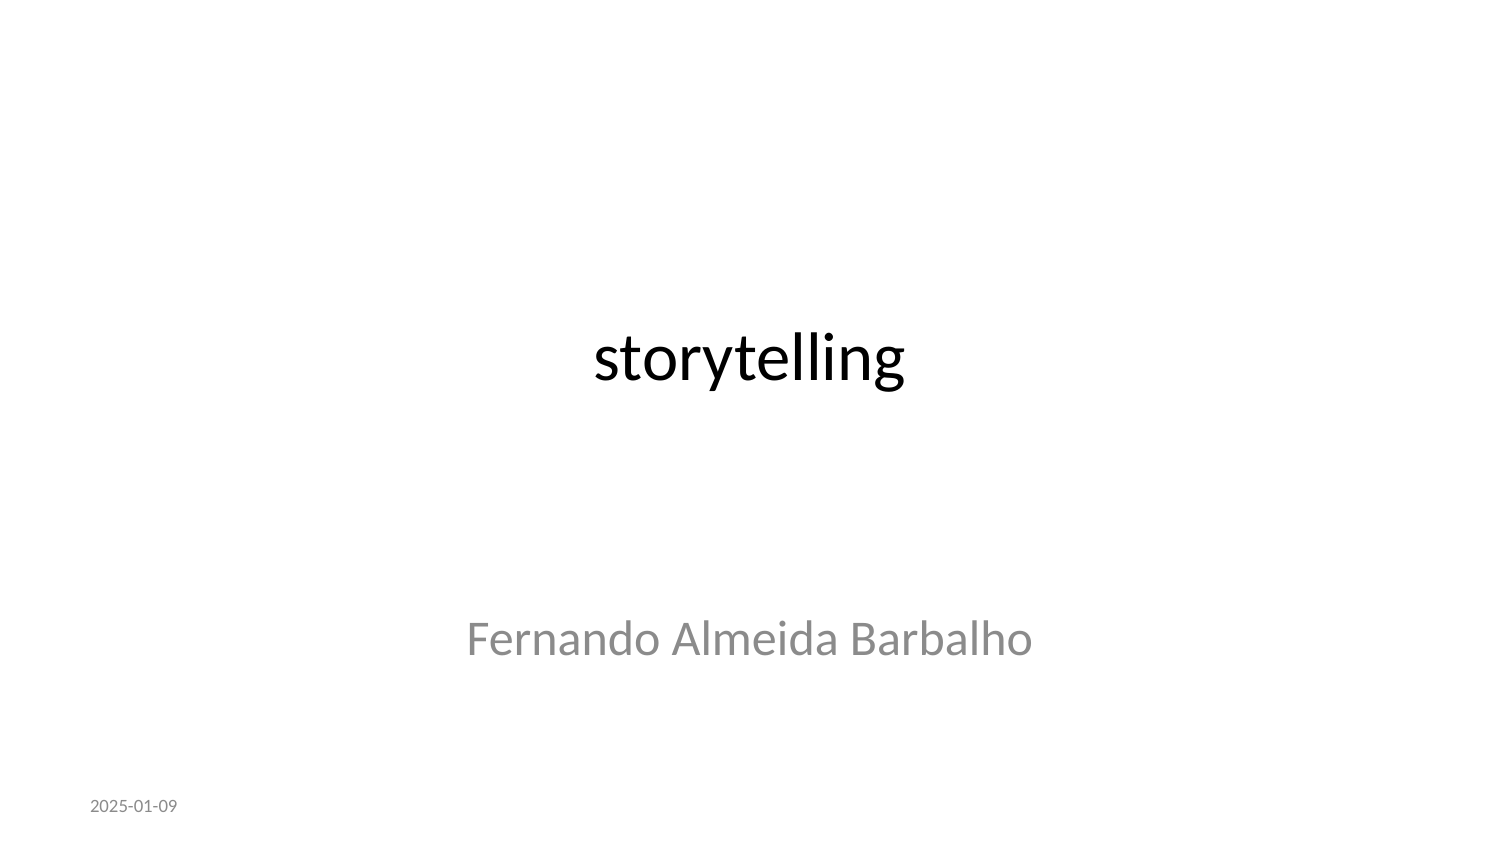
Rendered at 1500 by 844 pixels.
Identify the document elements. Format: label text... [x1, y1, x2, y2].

subtitle Fernando Almeida Barbalho [225, 478, 1275, 694]
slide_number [75, 782, 425, 827]
title storytelling [112, 262, 1388, 443]
